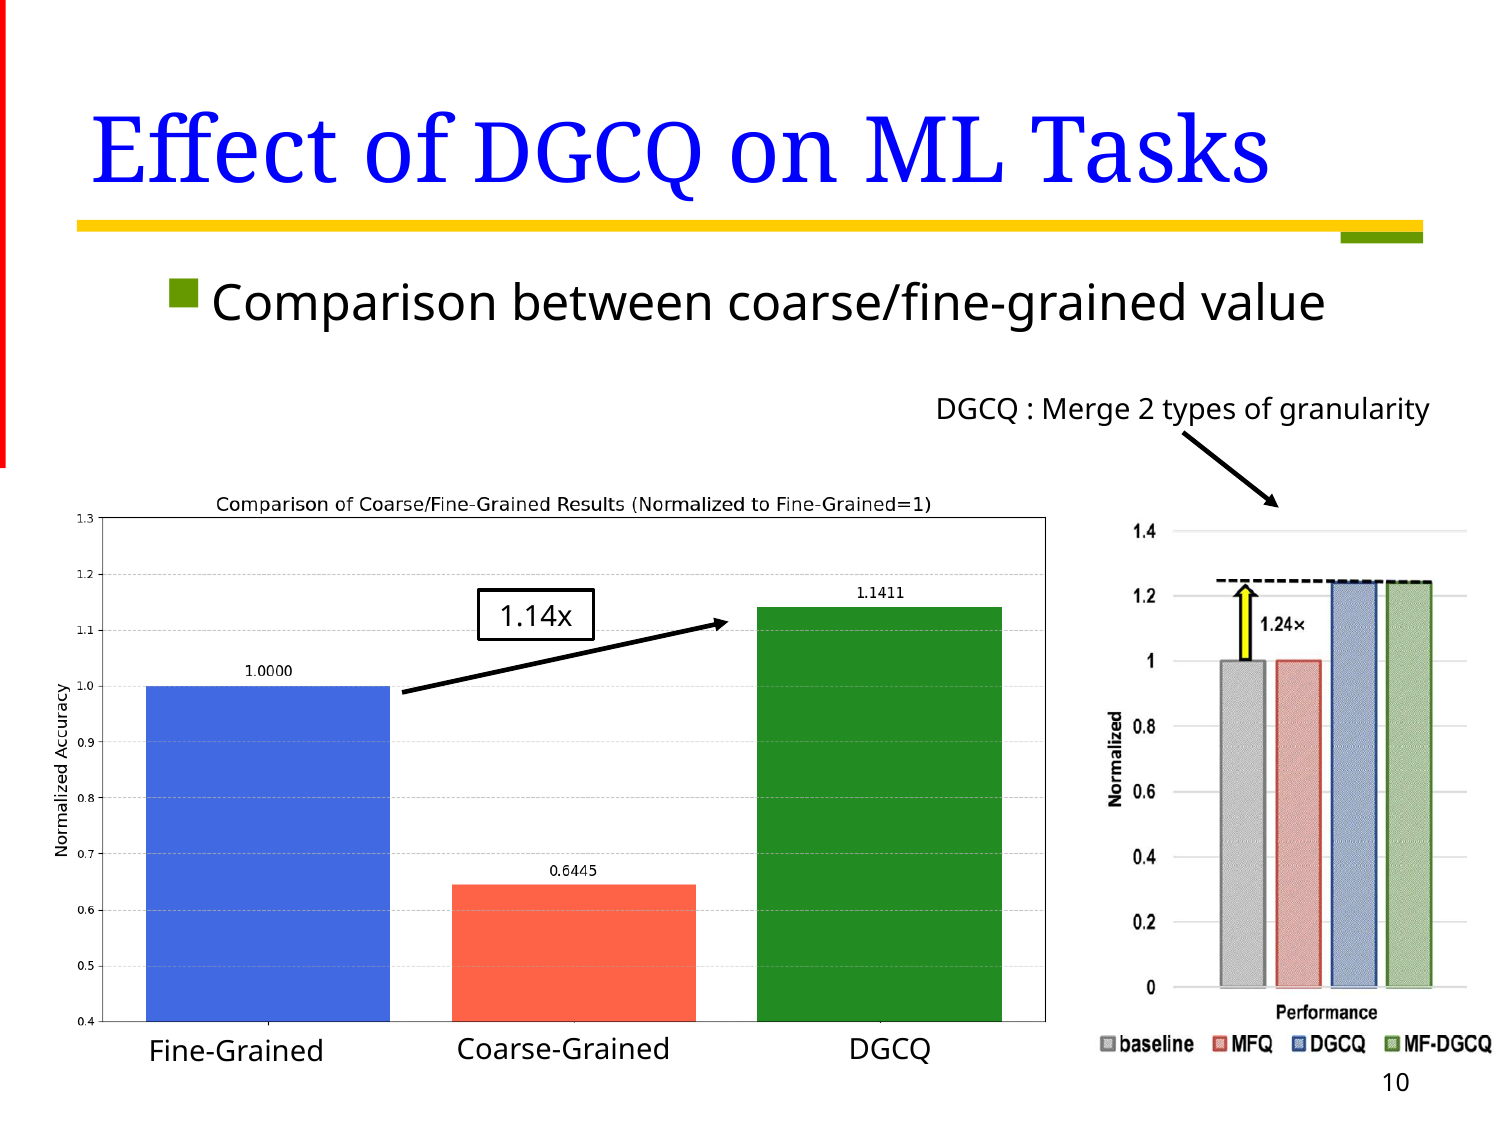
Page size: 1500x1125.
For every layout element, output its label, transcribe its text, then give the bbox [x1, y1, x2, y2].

slide_number 10 [1074, 1058, 1425, 1100]
title Effect of DGCQ on ML Tasks [75, 21, 1500, 208]
picture [42, 484, 1057, 1076]
text_box DGCQ : Merge 2 types of granularity [895, 382, 1471, 433]
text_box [401, 621, 729, 693]
picture [1087, 507, 1499, 1056]
list Comparison between coarse/fine-grained value [75, 262, 1425, 1006]
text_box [1182, 433, 1279, 508]
